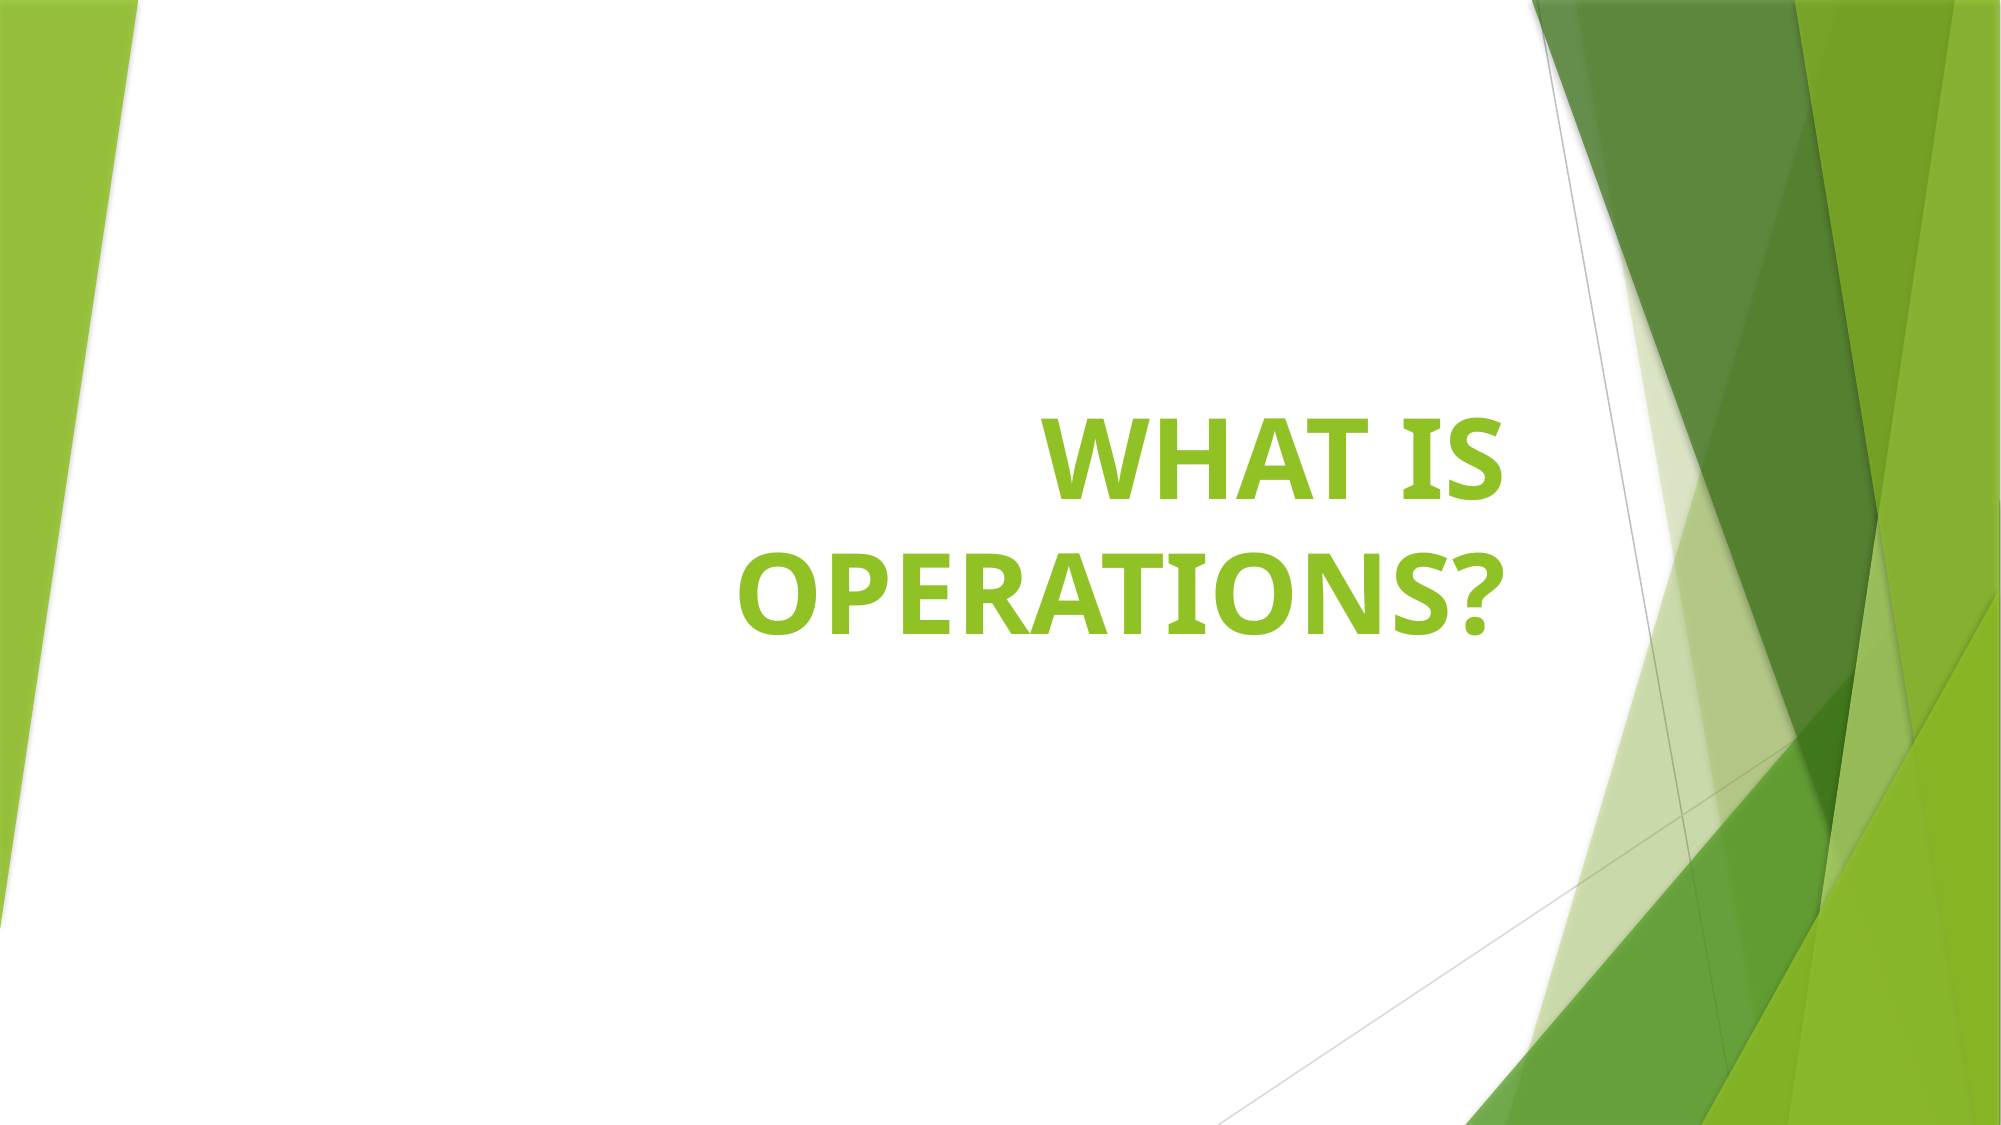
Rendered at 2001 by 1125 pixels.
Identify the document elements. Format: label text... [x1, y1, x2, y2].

title WHAT IS OPERATIONS? [247, 394, 1522, 665]
